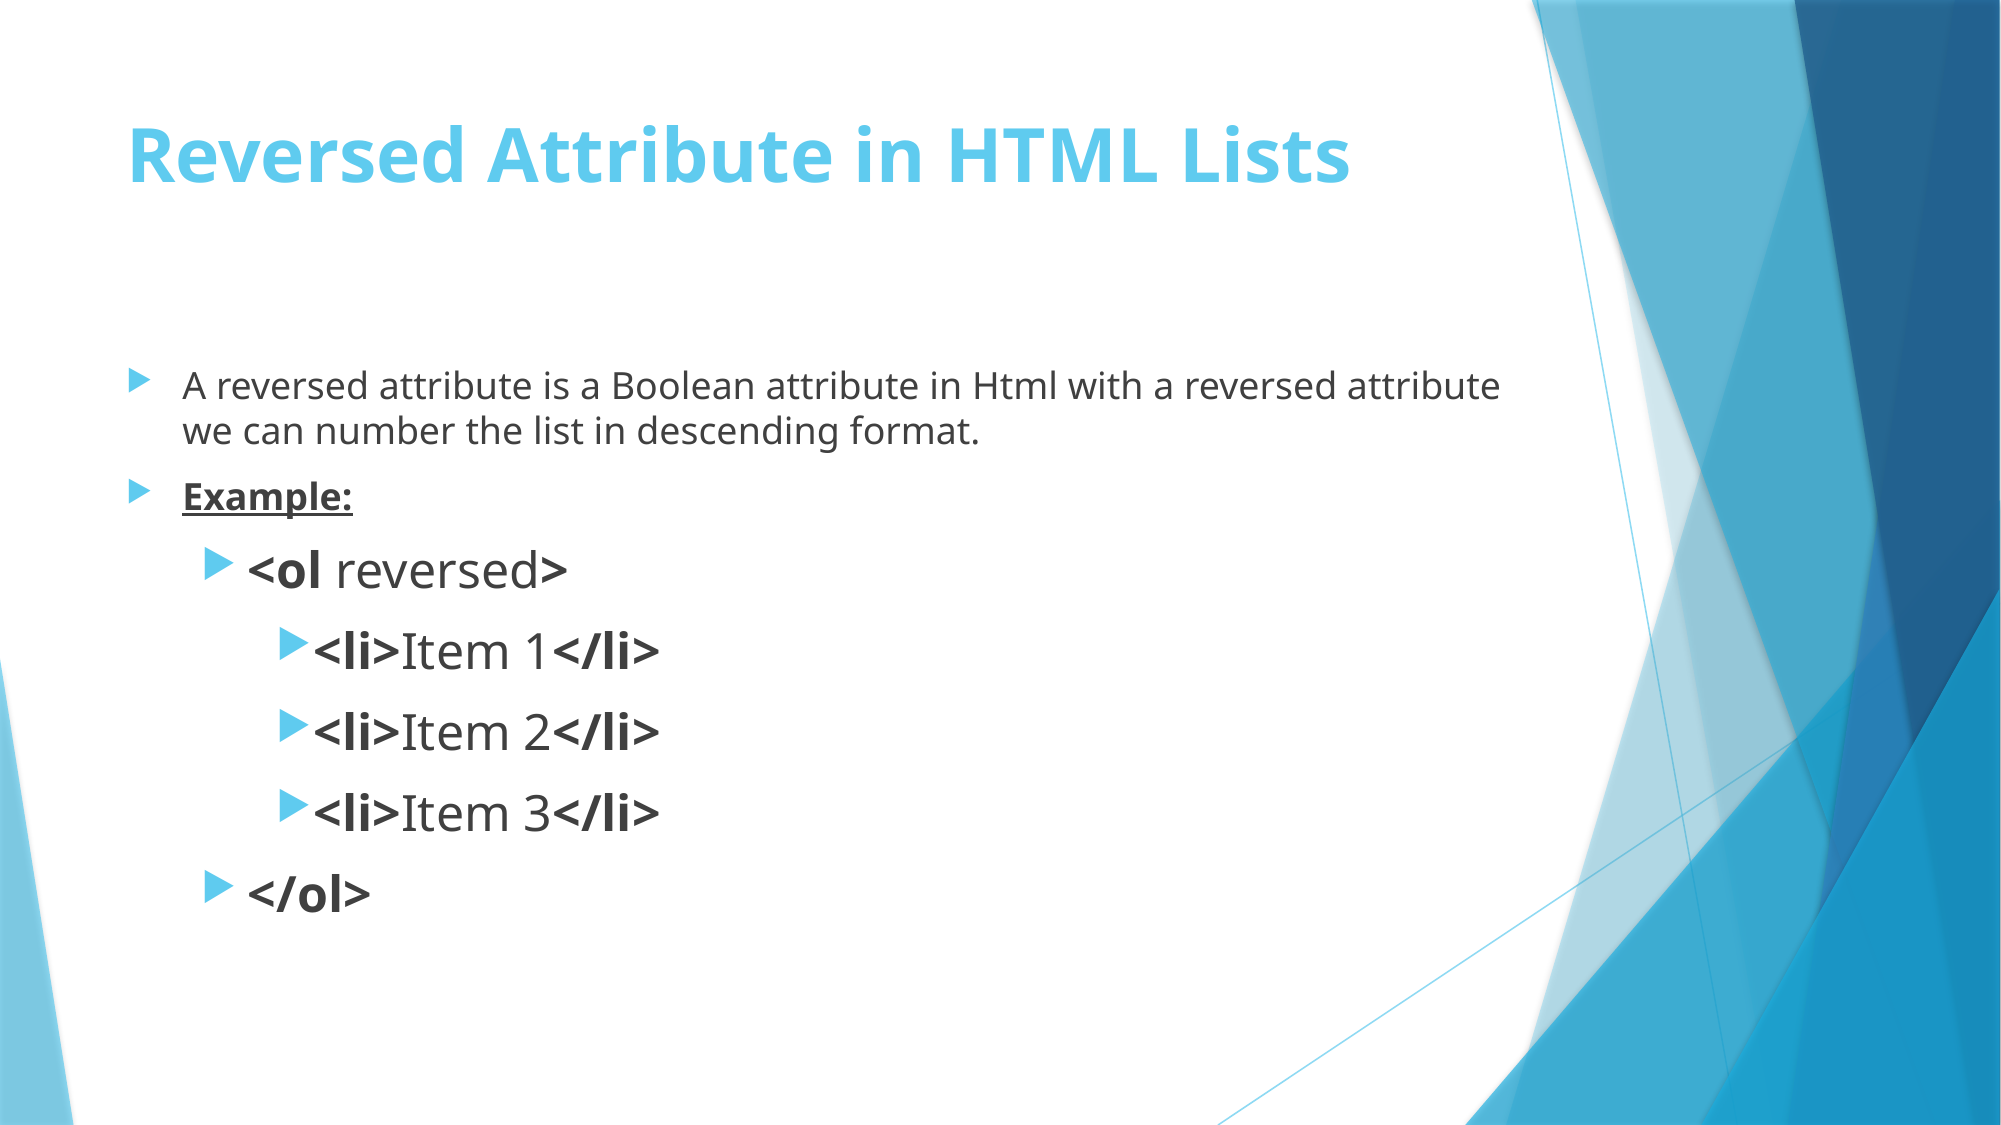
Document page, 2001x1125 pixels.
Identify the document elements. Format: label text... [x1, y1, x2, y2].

title Reversed Attribute in HTML Lists [111, 99, 1522, 317]
list A reversed attribute is a Boolean attribute in Html with a reversed attribute we can number the list in descending format. Example: <ol reversed> <li>Item 1</li> <li>Item 2</li> <li>Item 3</li> </ol> [111, 354, 1522, 992]
